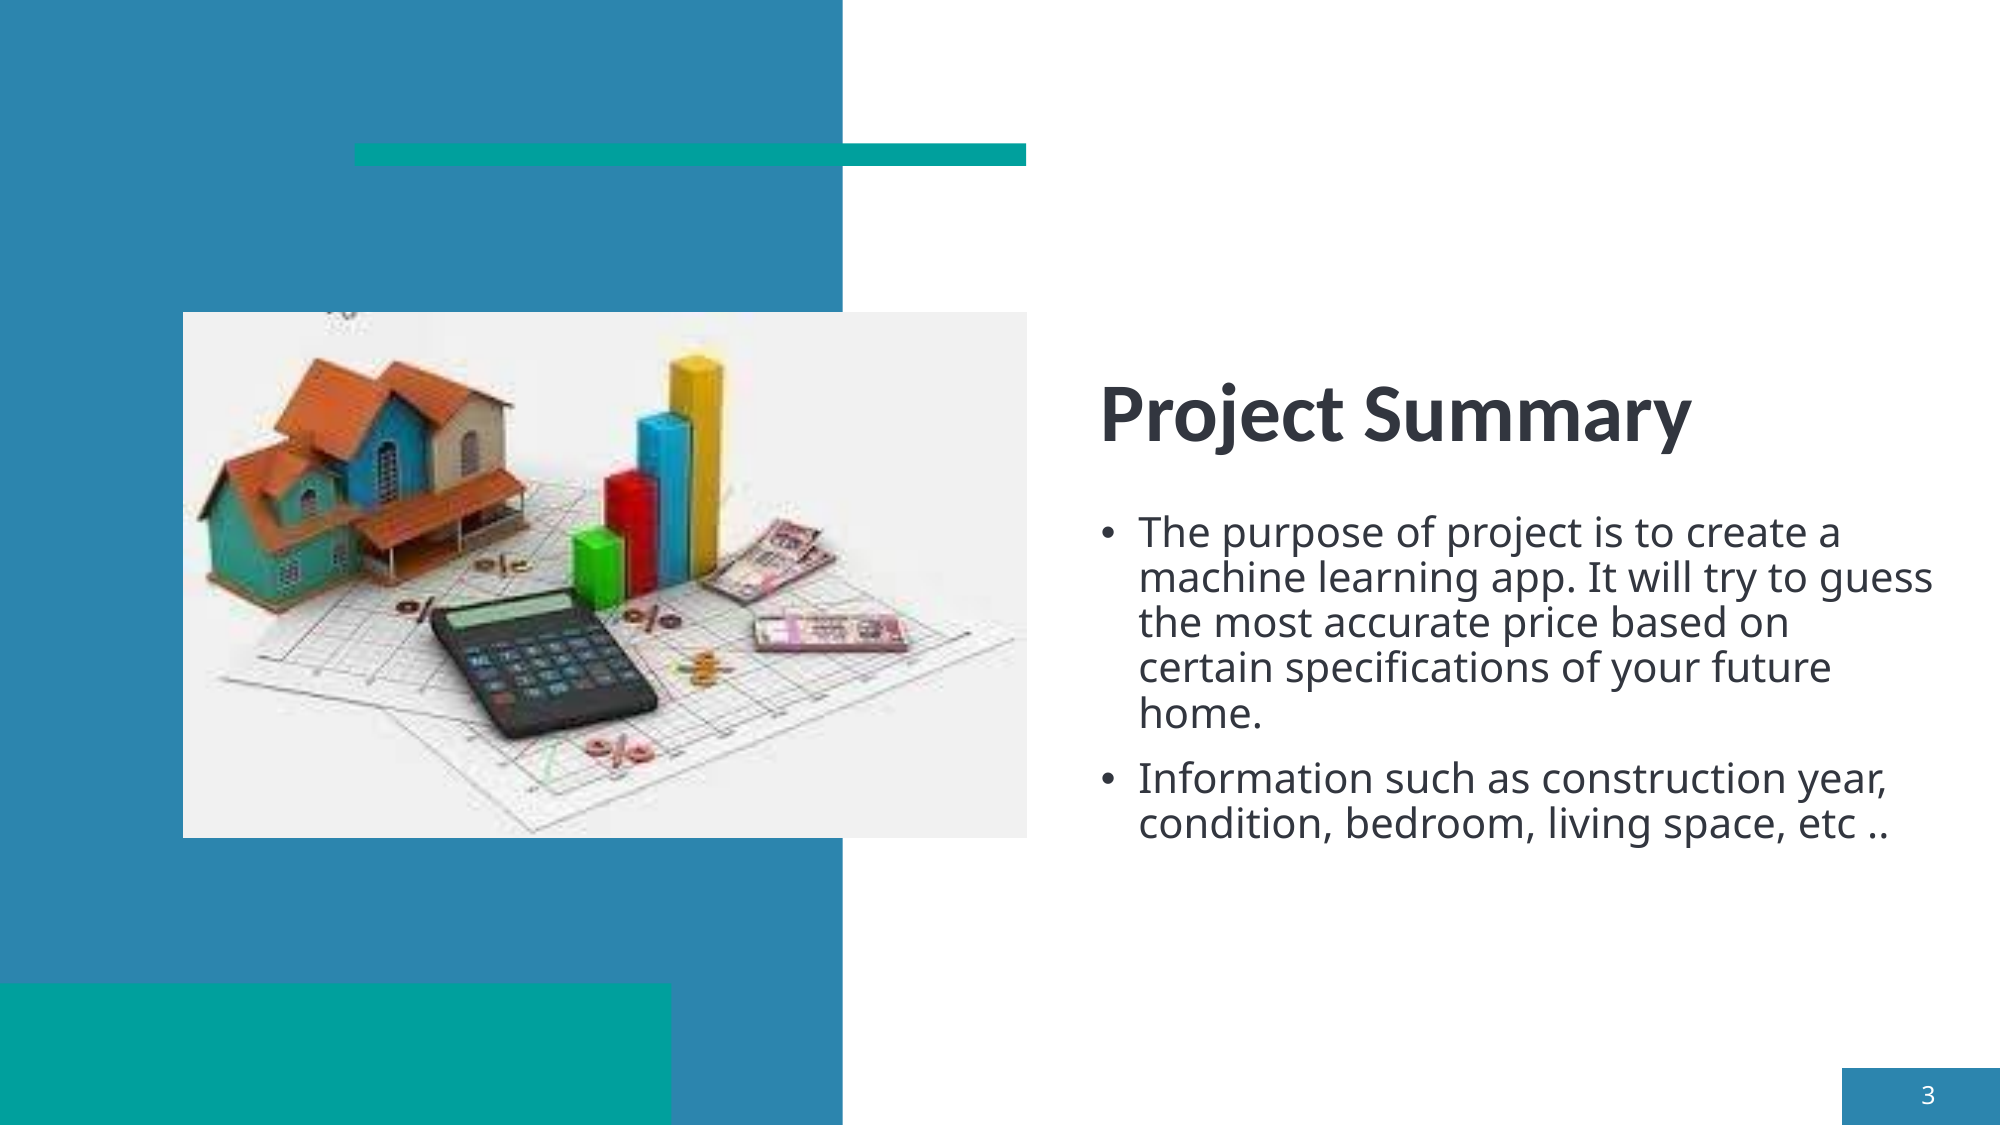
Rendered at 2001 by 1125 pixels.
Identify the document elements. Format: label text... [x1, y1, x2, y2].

title Project Summary [1085, 212, 1951, 468]
list The purpose of project is to create a machine learning app. It will try to guess the most accurate price based on certain specifications of your future home. Information such as construction year, condition, bedroom, living space, etc .. [1085, 504, 1951, 924]
picture [183, 312, 1027, 838]
slide_number 3 [1889, 1079, 1951, 1114]
